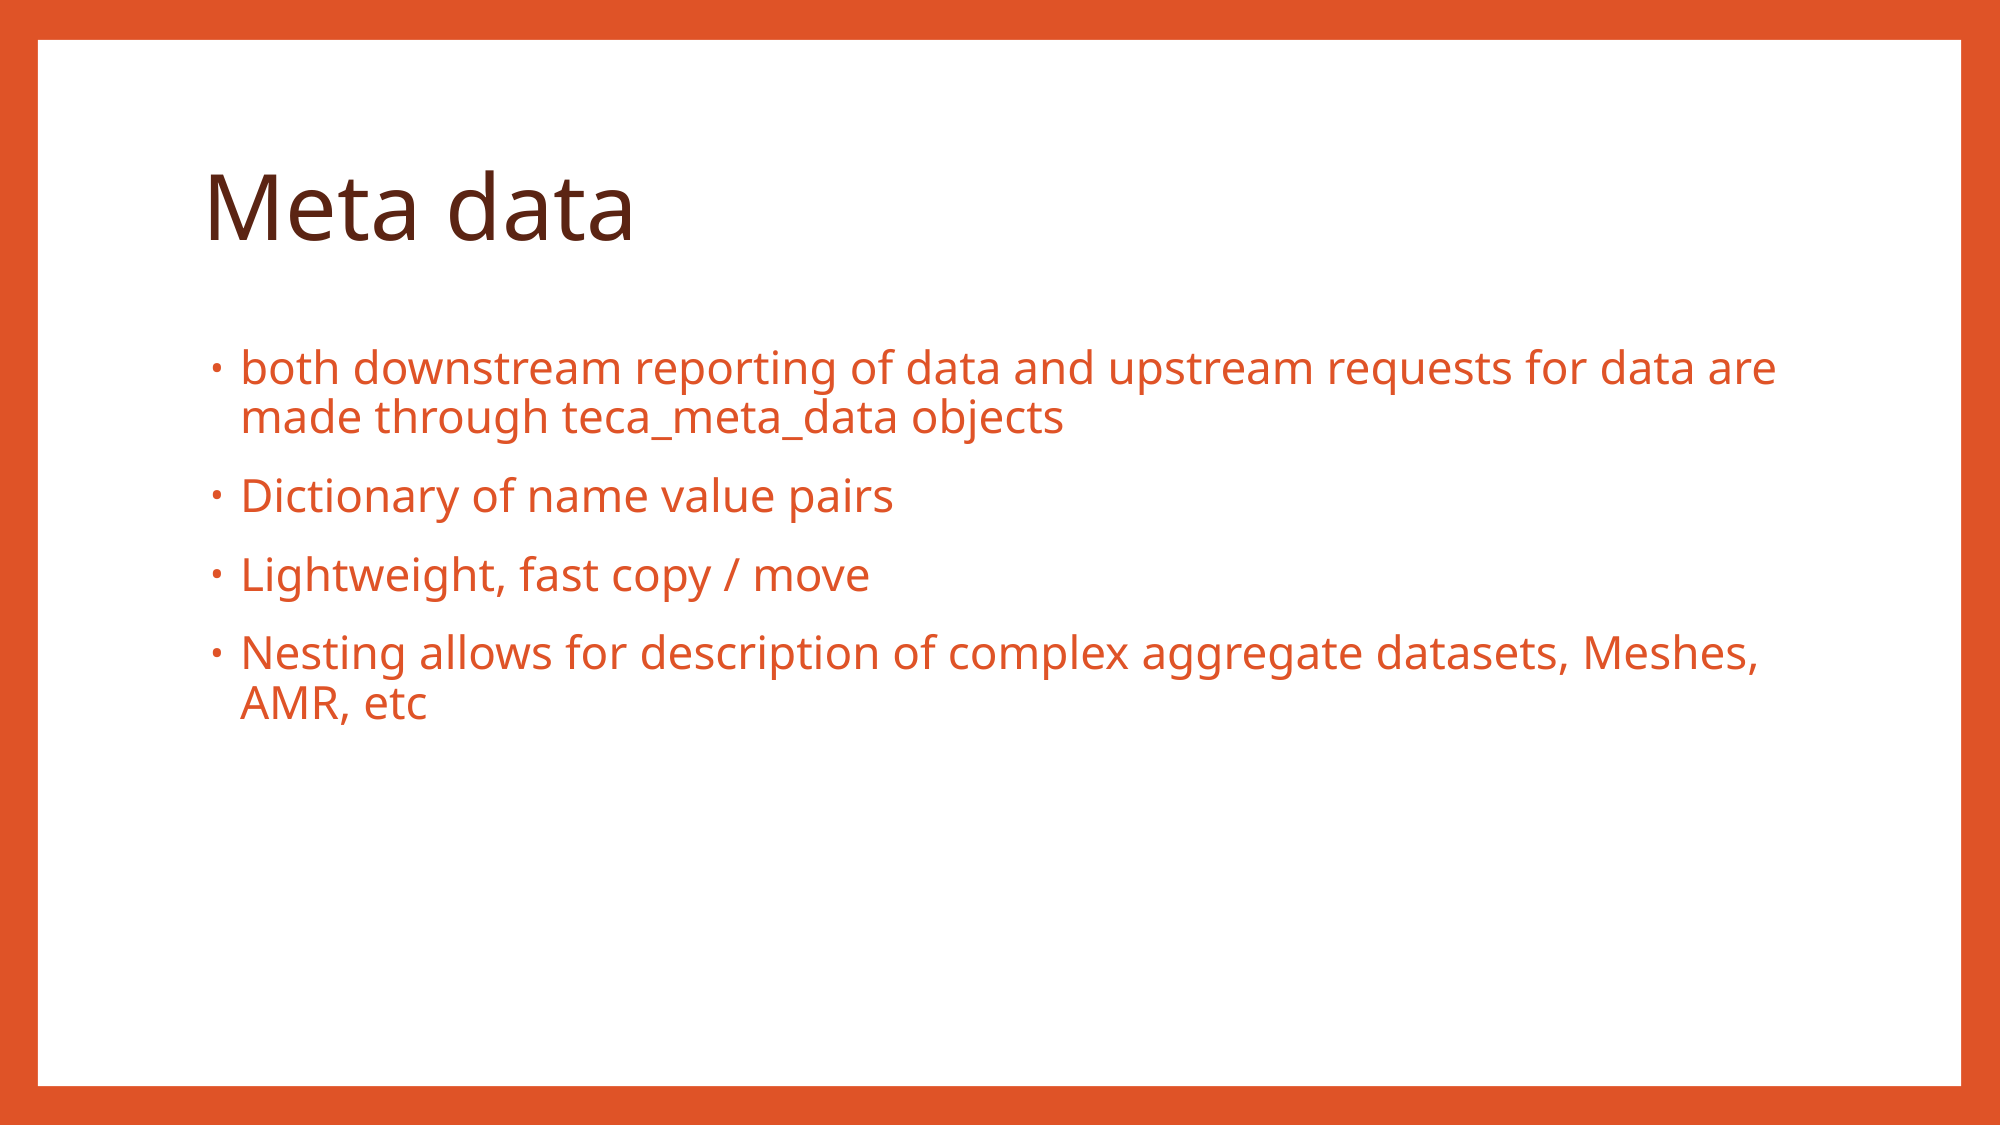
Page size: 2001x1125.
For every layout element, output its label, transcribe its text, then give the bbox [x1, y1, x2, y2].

list both downstream reporting of data and upstream requests for data are made through teca_meta_data objects Dictionary of name value pairs Lightweight, fast copy / move Nesting allows for description of complex aggregate datasets, Meshes, AMR, etc [187, 337, 1808, 1000]
title Meta data [187, 99, 1808, 323]
